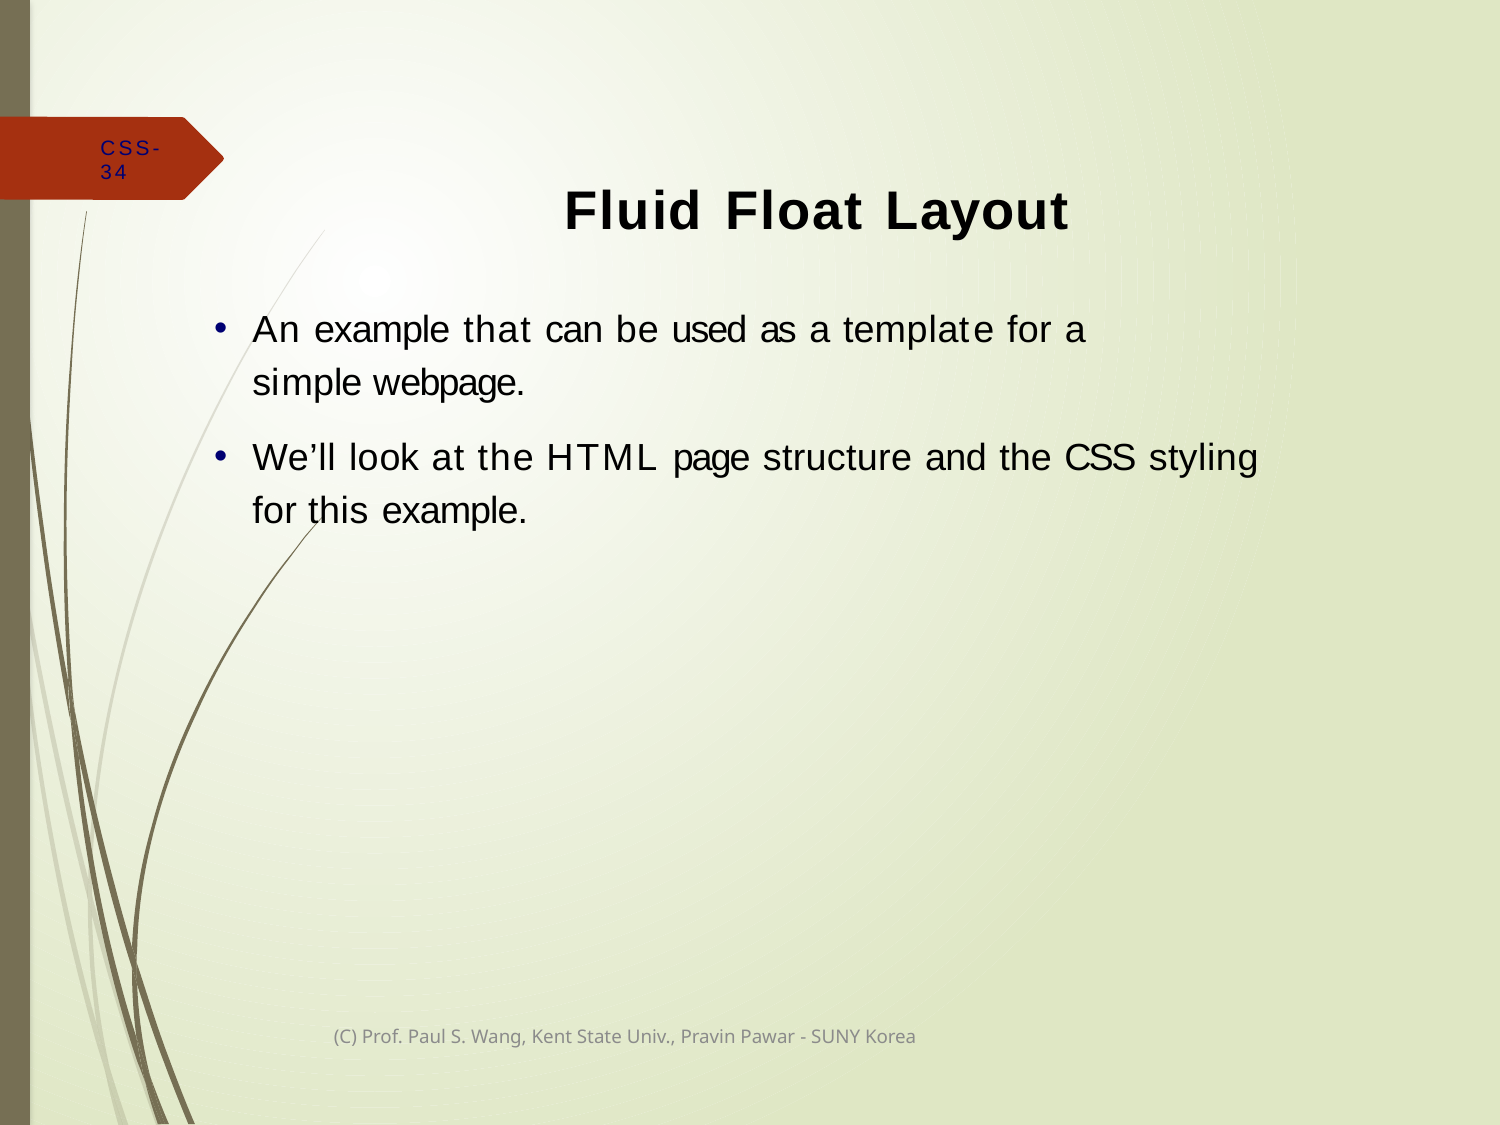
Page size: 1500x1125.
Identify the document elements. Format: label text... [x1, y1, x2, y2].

footer (C) Prof. Paul S. Wang, Kent State Univ., Pravin Pawar - SUNY Korea [318, 1006, 1257, 1067]
title Fluid Float Layout [319, 102, 1400, 313]
text_box An example that can be used as a template for a simple webpage. We’ll look at the HTML page structure and the CSS styling for this example. [212, 296, 1311, 537]
slide_number CSS-34 [83, 129, 180, 190]
